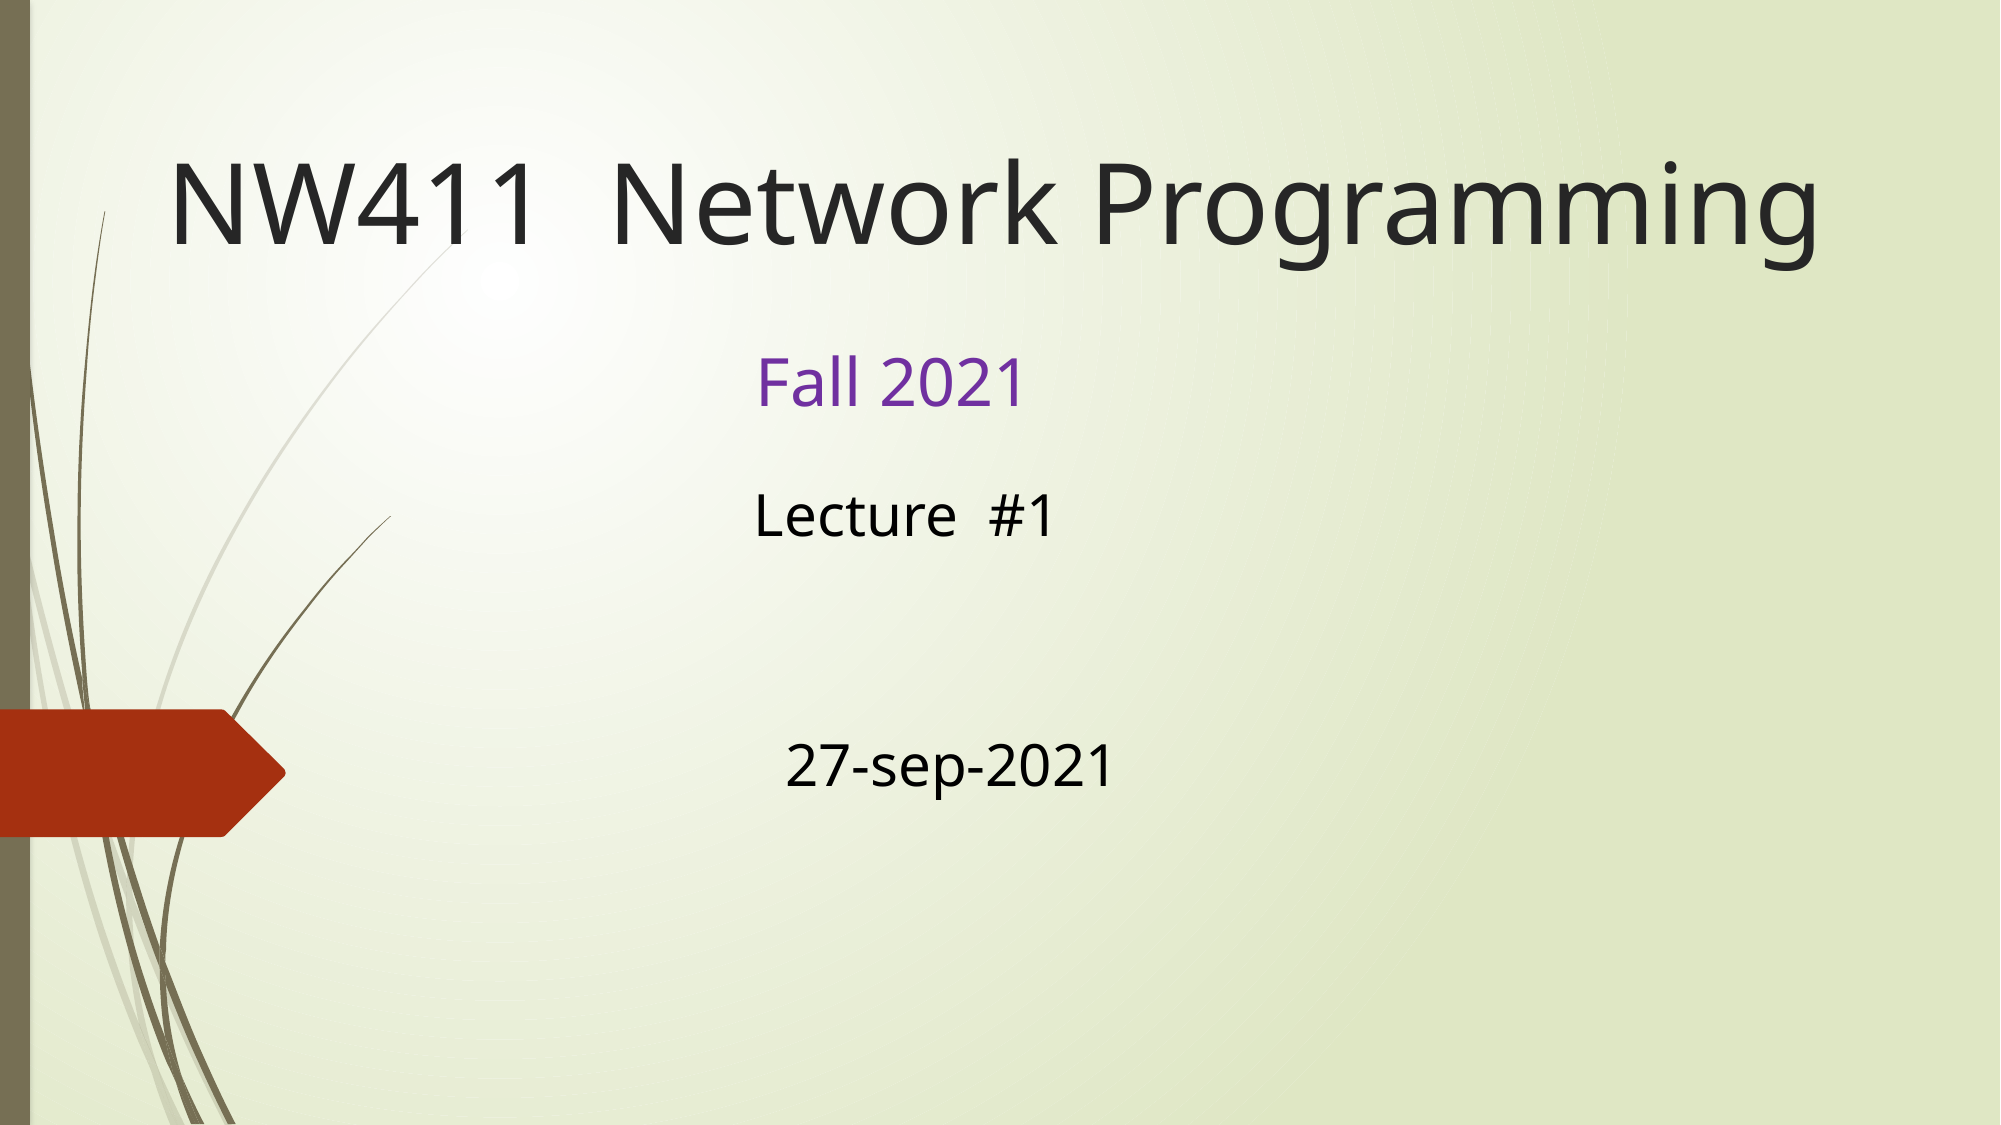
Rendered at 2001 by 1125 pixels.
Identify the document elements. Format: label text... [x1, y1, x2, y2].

text_box Lecture #1 [632, 470, 1182, 555]
title NW411 Network Programming [151, 92, 1849, 275]
text_box 27-sep-2021 [677, 720, 1227, 805]
text_box Fall 2021 [606, 332, 1182, 427]
